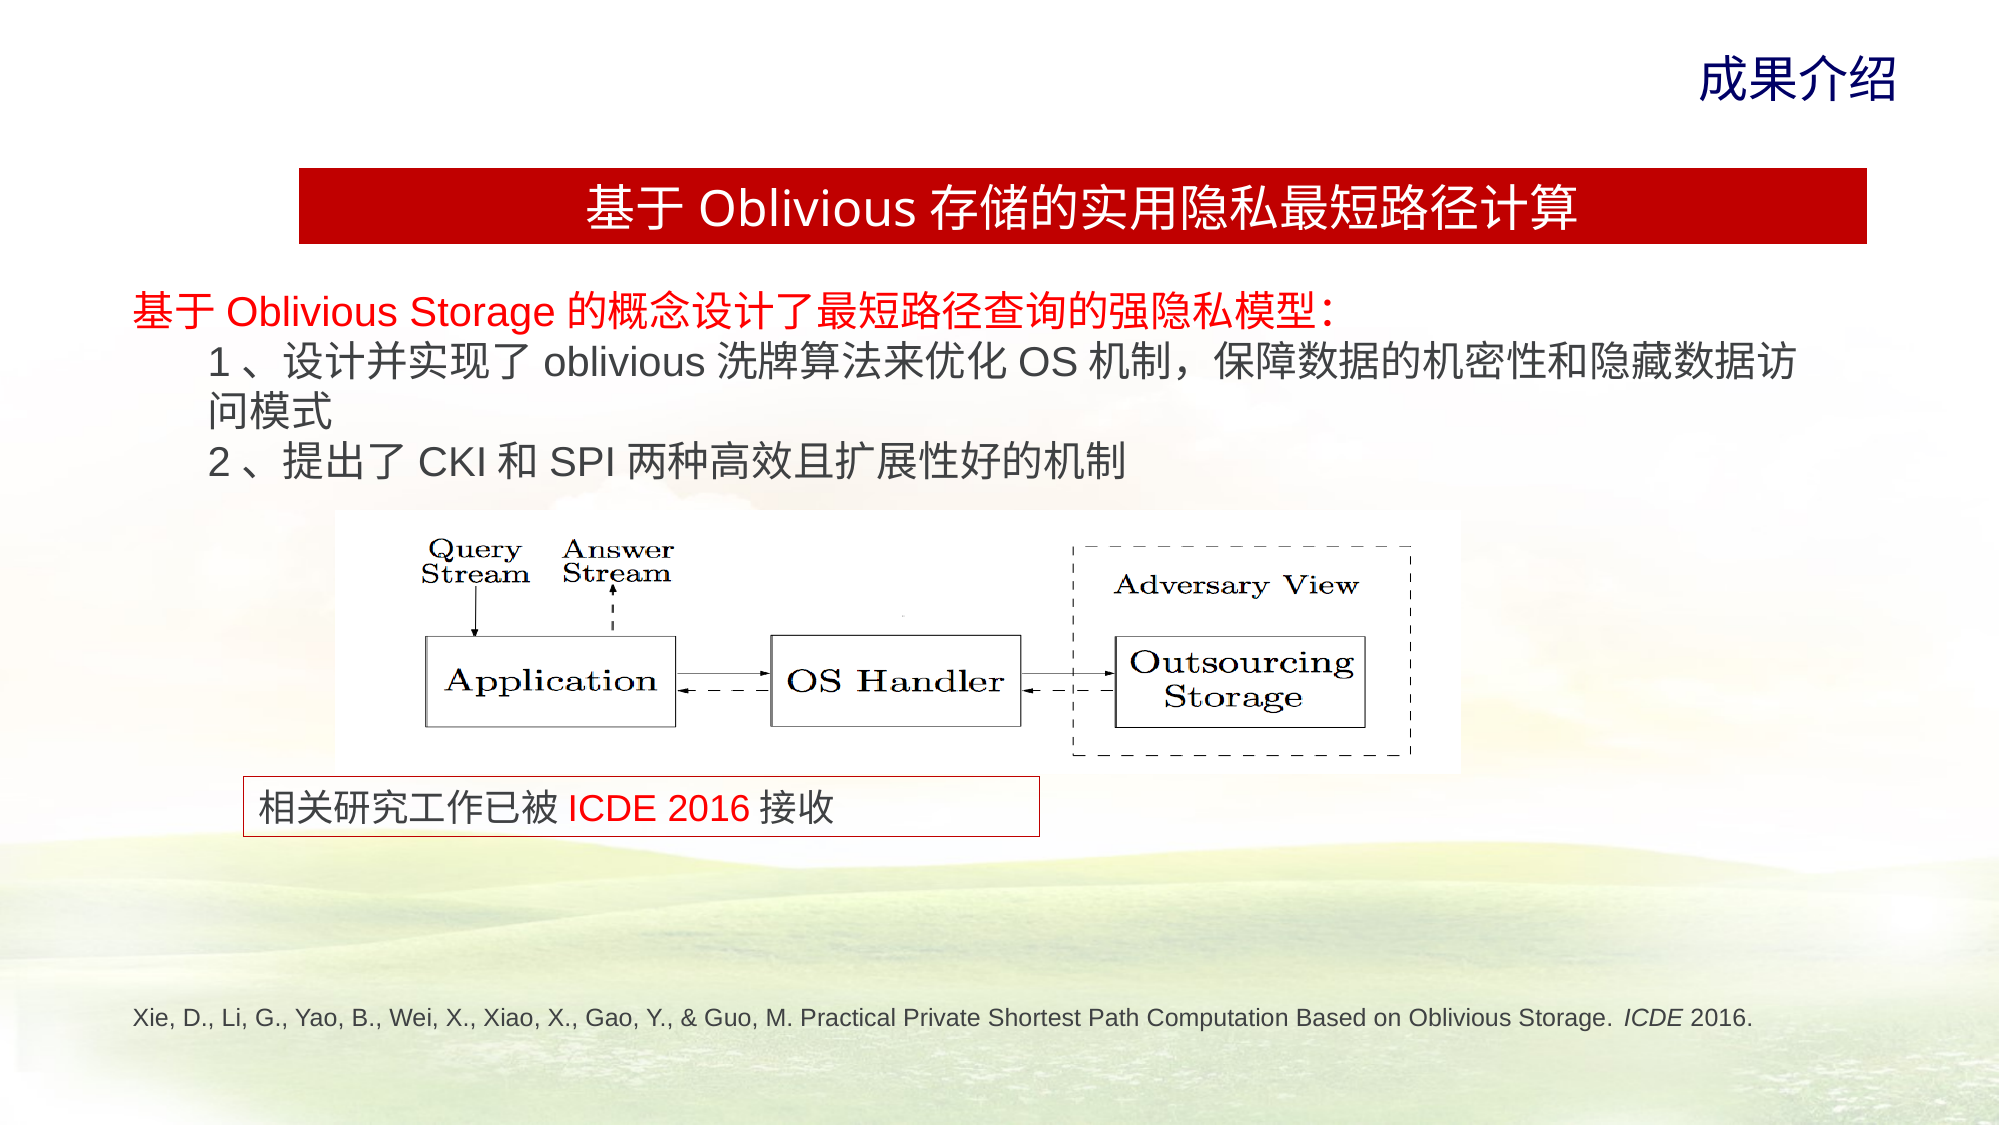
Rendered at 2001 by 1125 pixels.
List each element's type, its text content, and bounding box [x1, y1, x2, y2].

text_box Xie, D., Li, G., Yao, B., Wei, X., Xiao, X., Gao, Y., & Guo, M. Practical Private Shortest Path Computation Based on Oblivious Storage. ICDE 2016. [117, 993, 1867, 1069]
text_box 基于Oblivious Storage的概念设计了最短路径查询的强隐私模型： 1、设计并实现了oblivious洗牌算法来优化OS机制，保障数据的机密性和隐藏数据访问模式 2、提出了CKI和SPI两种高效且扩展性好的机制 [117, 277, 1850, 493]
picture [0, 327, 1999, 1125]
text_box 成果介绍 [40, 40, 1914, 126]
text_box 基于Oblivious存储的实用隐私最短路径计算 [299, 168, 1867, 244]
text_box 相关研究工作已被ICDE 2016接收 [243, 776, 1040, 837]
